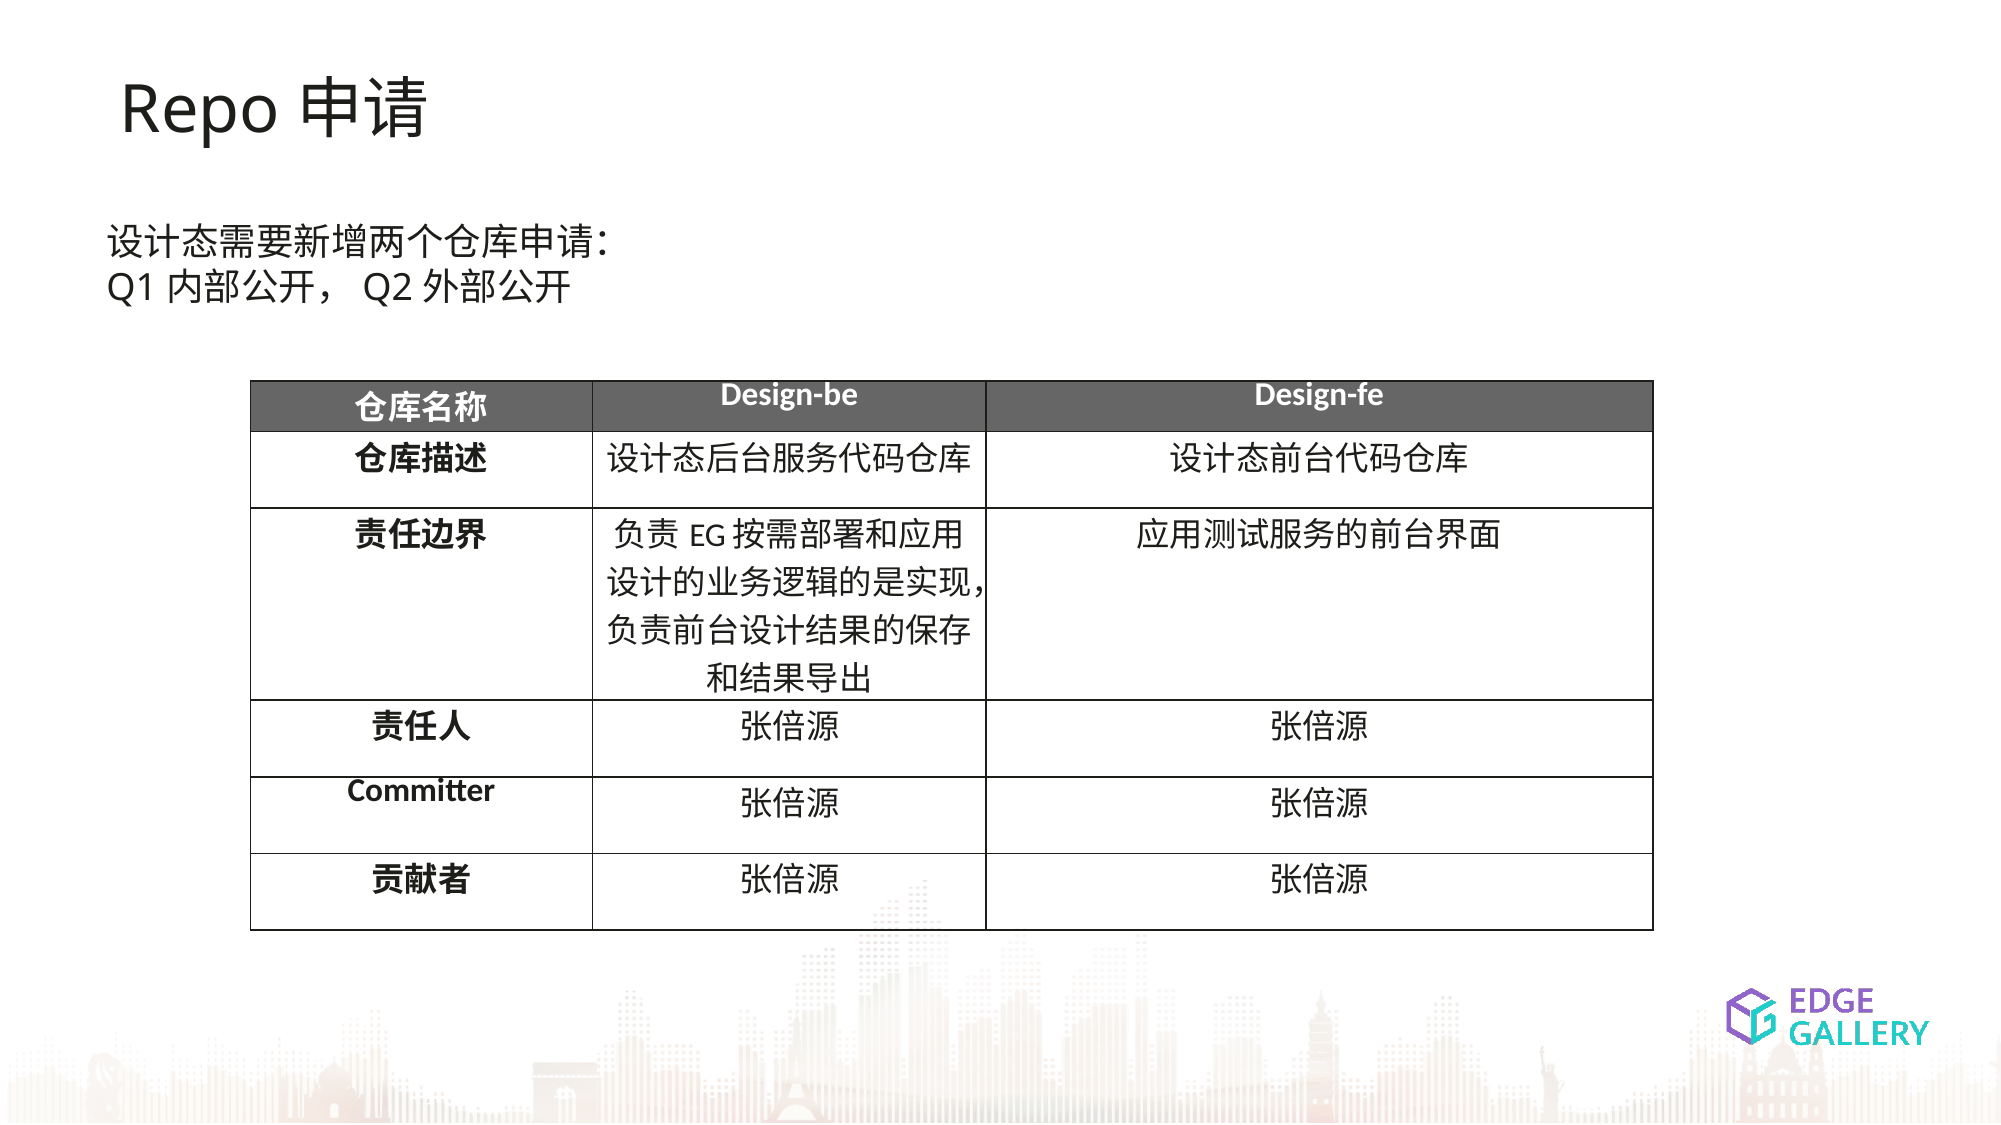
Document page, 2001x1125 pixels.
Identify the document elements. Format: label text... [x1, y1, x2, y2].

table_cell 责任人 [251, 701, 592, 776]
table_cell 张倍源 [987, 778, 1652, 853]
table_cell 负责EG按需部署和应用设计的业务逻辑的是实现，负责前台设计结果的保存和结果导出 [593, 509, 985, 699]
table_cell 贡献者 [251, 854, 592, 929]
table_cell 张倍源 [593, 701, 985, 776]
table_cell 设计态后台服务代码仓库 [593, 432, 985, 507]
table_cell Committer [251, 778, 592, 853]
subtitle Repo申请 [119, 74, 1882, 238]
table_cell 仓库描述 [251, 432, 592, 507]
table_cell 张倍源 [593, 854, 985, 929]
table_cell 张倍源 [987, 701, 1652, 776]
table_header Design-fe [987, 382, 1652, 431]
table_cell 责任边界 [251, 509, 592, 699]
picture [7, 879, 2001, 1123]
table_header 仓库名称 [251, 382, 592, 431]
table_cell 设计态前台代码仓库 [987, 432, 1652, 507]
list 设计态需要新增两个仓库申请： Q1内部公开，Q2外部公开 [104, 217, 1866, 336]
table_cell 张倍源 [987, 854, 1652, 929]
table_header Design-be [593, 382, 985, 431]
table_cell 应用测试服务的前台界面 [987, 509, 1652, 699]
table_cell 张倍源 [593, 778, 985, 853]
